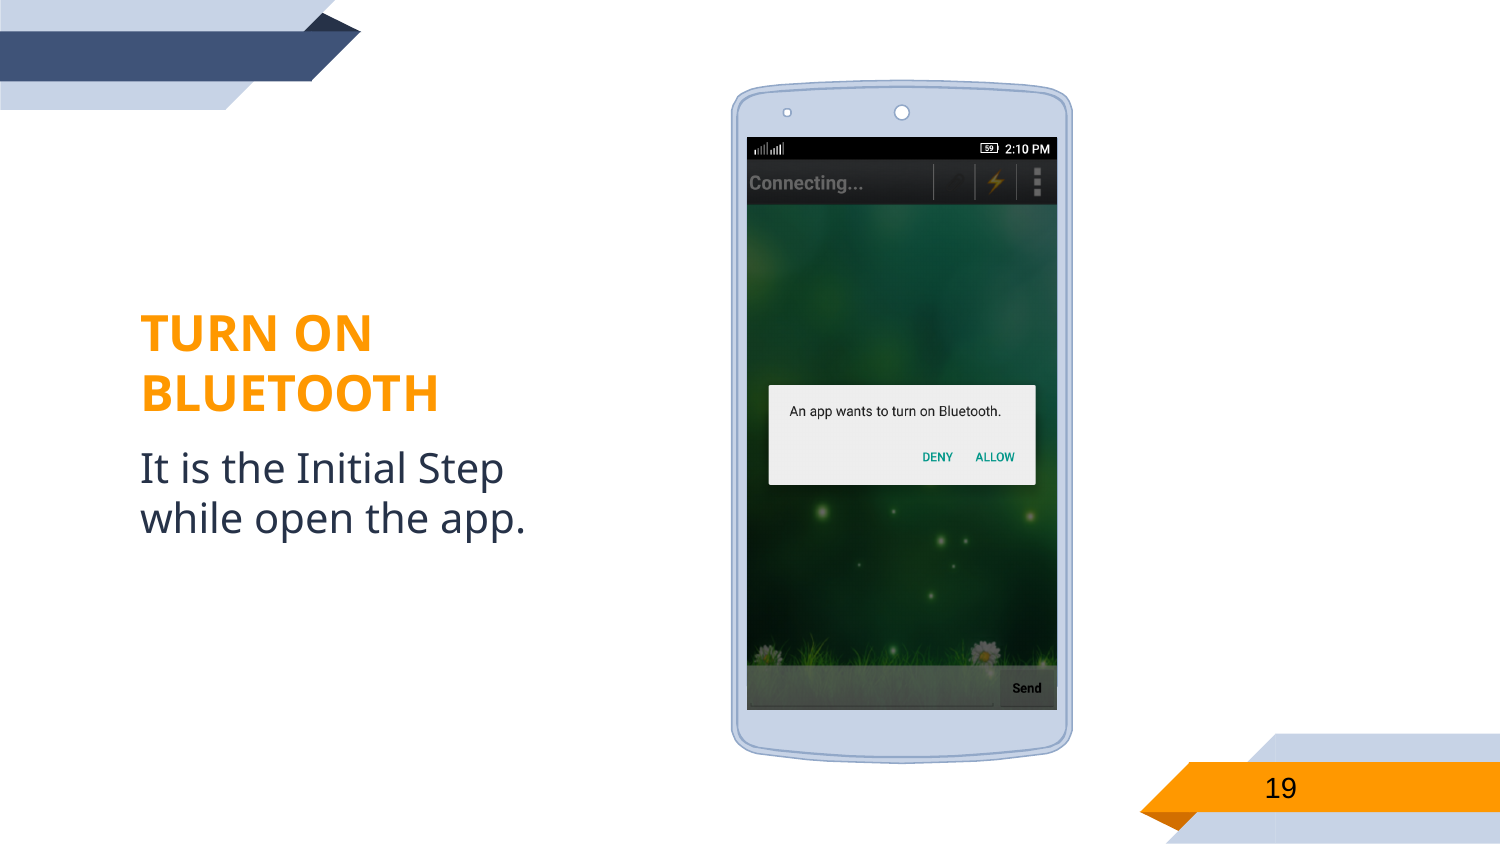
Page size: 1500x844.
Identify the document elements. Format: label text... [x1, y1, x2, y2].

slide_number 19 [1249, 760, 1494, 813]
text_box [731, 80, 1073, 764]
picture [746, 137, 1058, 710]
list TURN ON BLUETOOTH It is the Initial Step while open the app. [125, 200, 632, 644]
